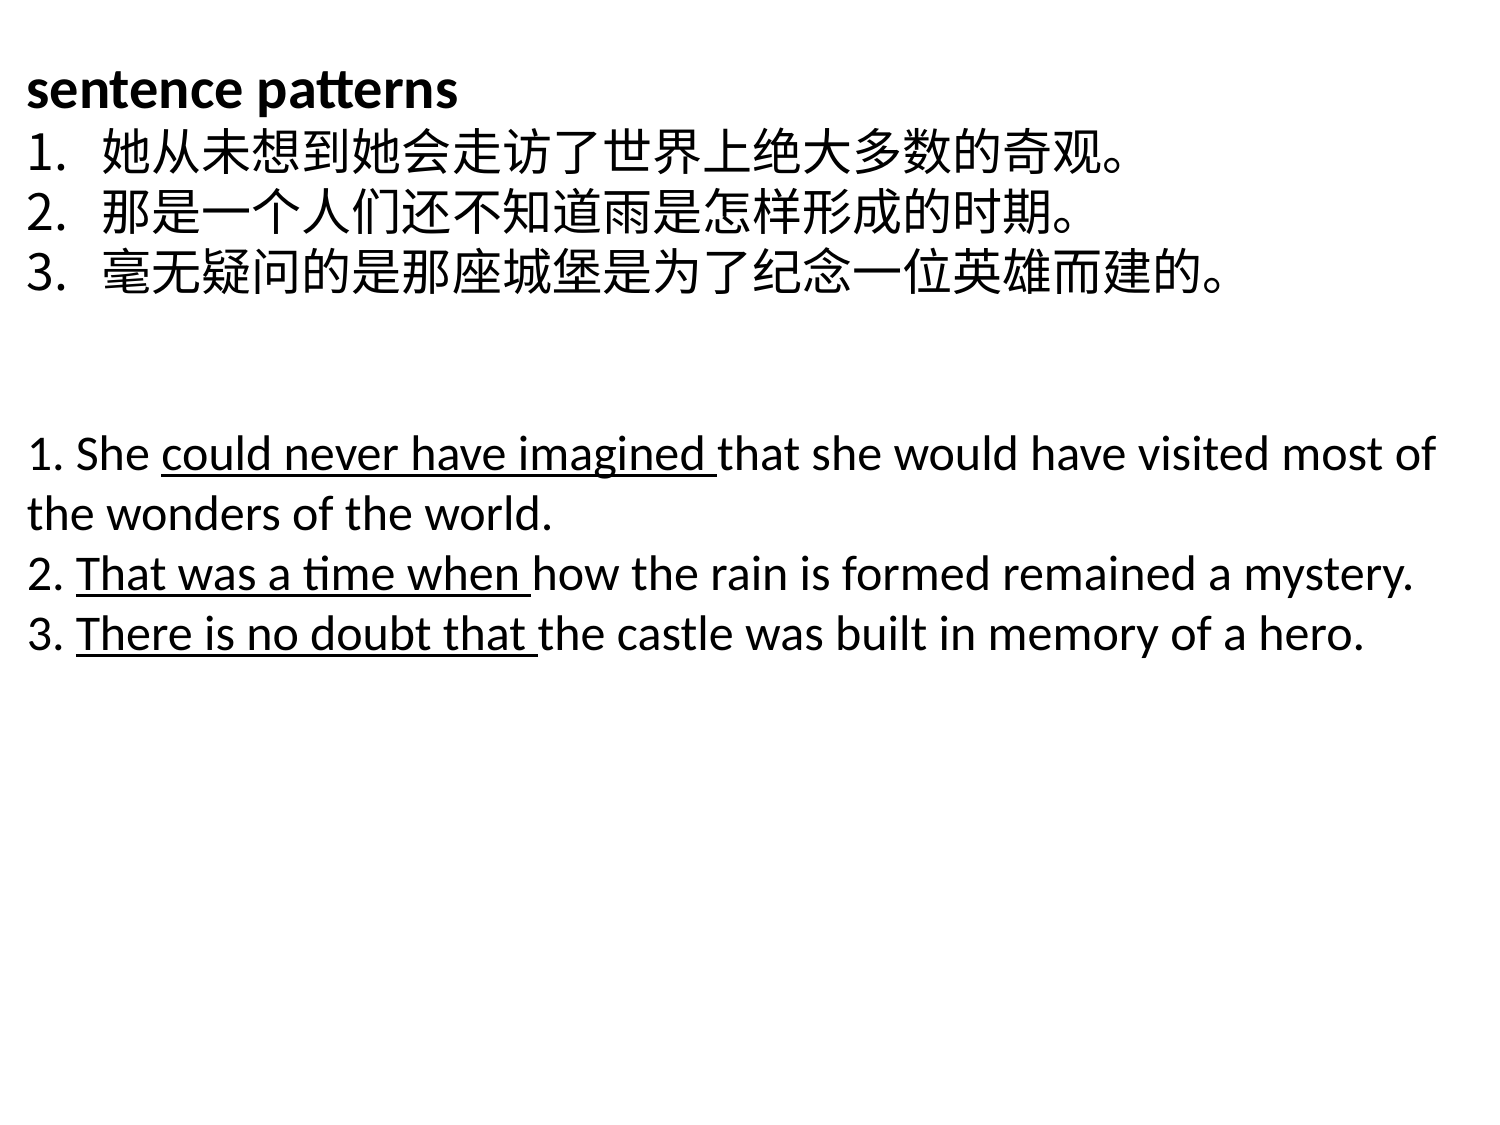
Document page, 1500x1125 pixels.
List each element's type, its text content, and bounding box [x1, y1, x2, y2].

text_box sentence patterns 她从未想到她会走访了世界上绝大多数的奇观。 那是一个人们还不知道雨是怎样形成的时期。 毫无疑问的是那座城堡是为了纪念一位英雄而建的。 1. She could never have imagined that she would have visited most of the wonders of the world. 2. That was a time when how the rain is formed remained a mystery. 3. There is no doubt that the castle was built in memory of a hero. [12, 42, 1500, 668]
